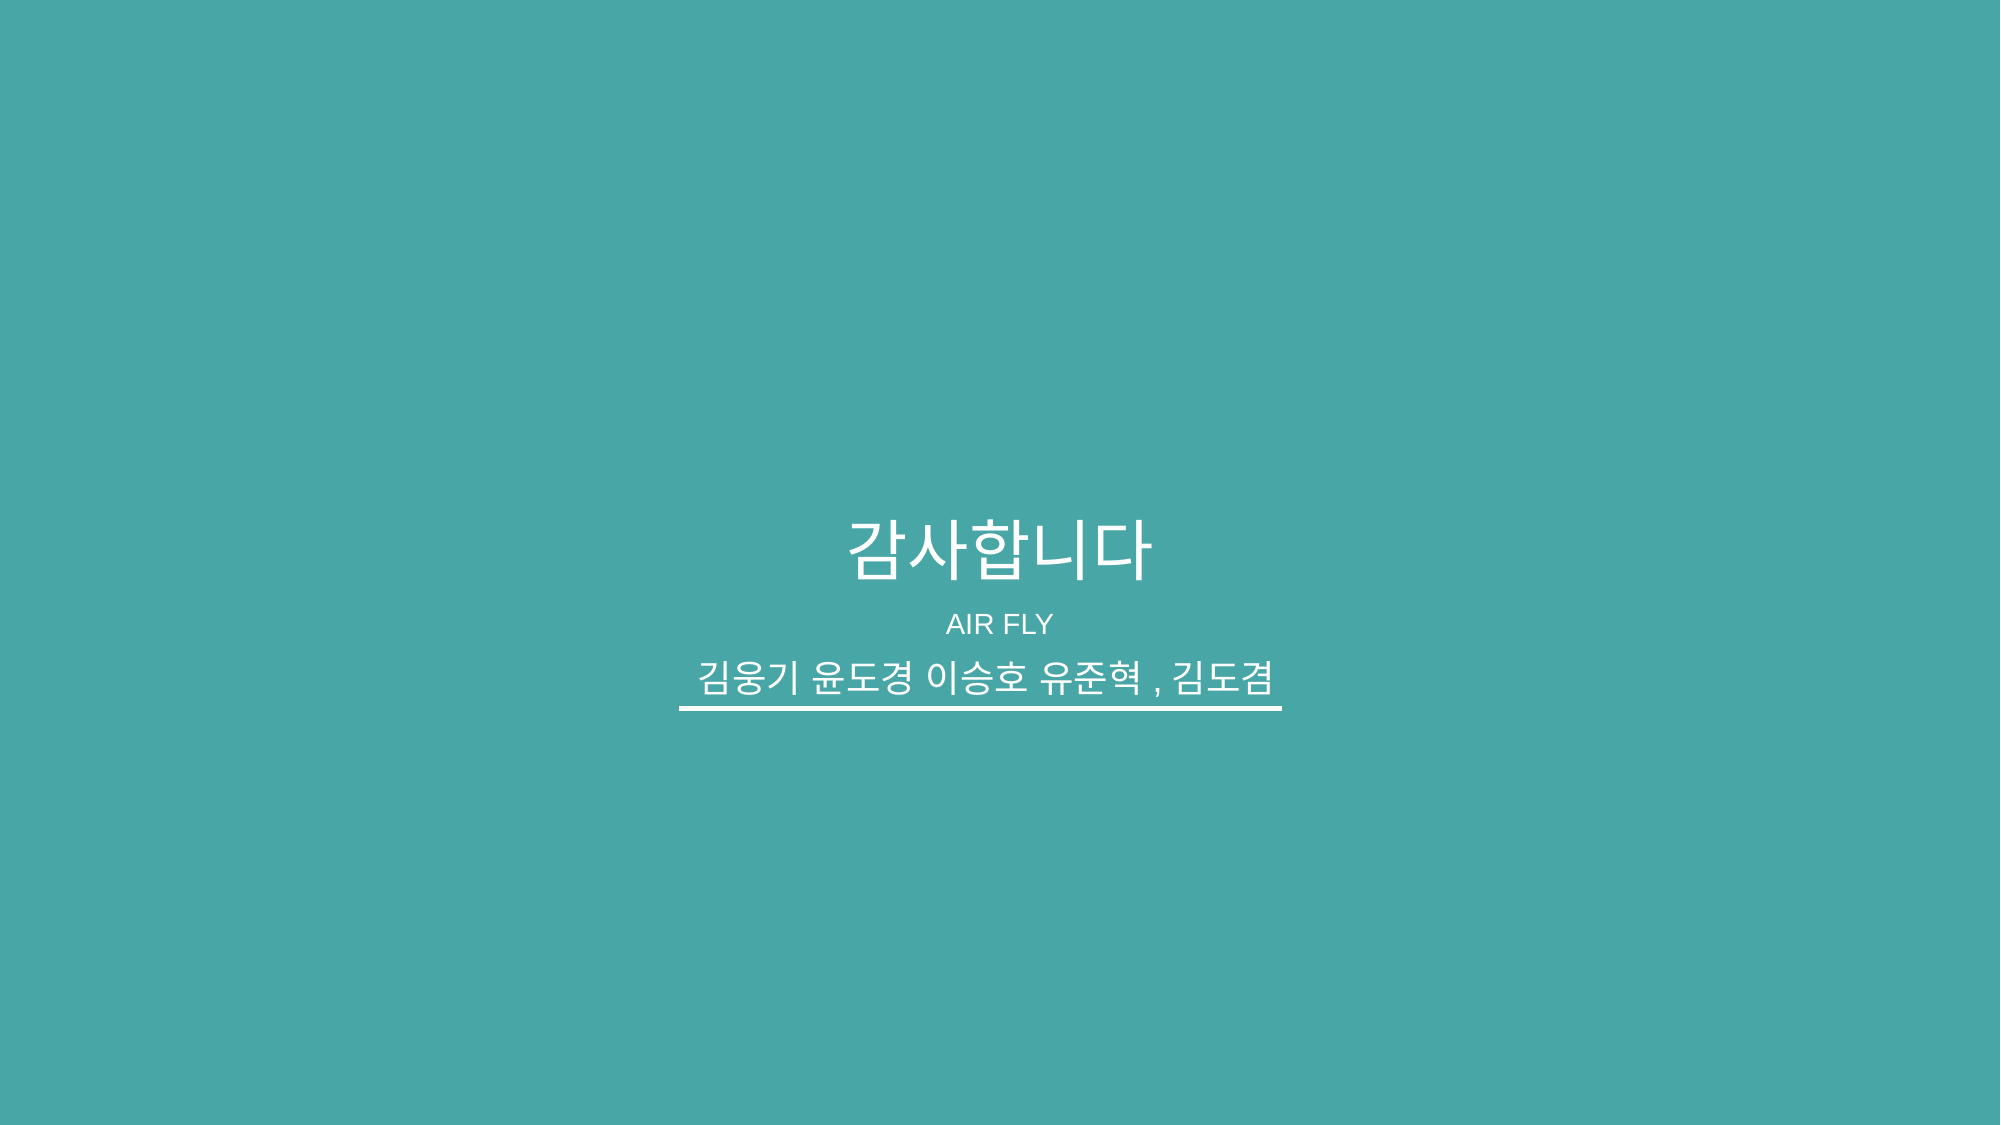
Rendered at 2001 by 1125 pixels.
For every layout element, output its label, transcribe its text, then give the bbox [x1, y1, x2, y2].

text_box 감사합니다 [831, 501, 1169, 597]
text_box AIR FLY [931, 597, 1069, 648]
text_box 김웅기 윤도경 이승호 유준혁,김도겸 [682, 648, 1291, 708]
